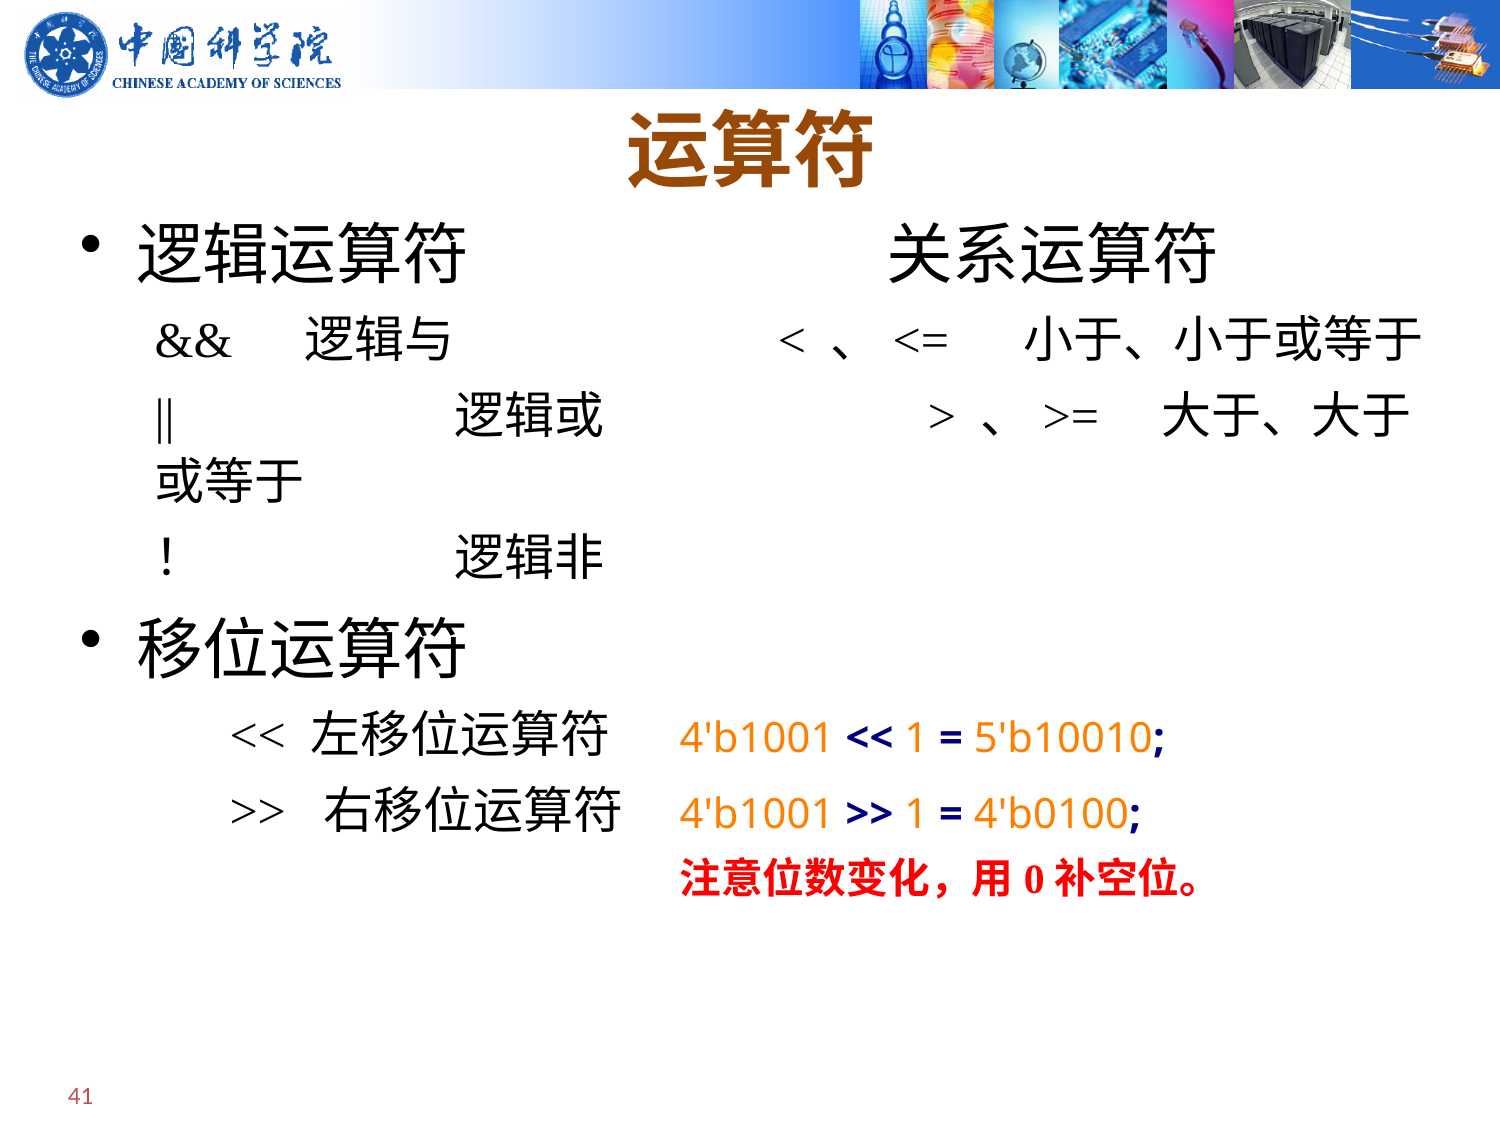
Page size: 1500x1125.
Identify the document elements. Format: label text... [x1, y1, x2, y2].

list 逻辑运算符 关系运算符 && 逻辑与 < 、<= 小于、小于或等于 || 逻辑或 > 、>= 大于、大于或等于 ！ 逻辑非 移位运算符 << 左移位运算符 4'b1001 << 1 = 5'b10010; >> 右移位运算符 4'b1001 >> 1 = 4'b0100; 注意位数变化，用0补空位。 [64, 196, 1471, 946]
picture [860, 0, 1500, 89]
title 运算符 [76, 90, 1427, 196]
picture [23, 10, 349, 102]
